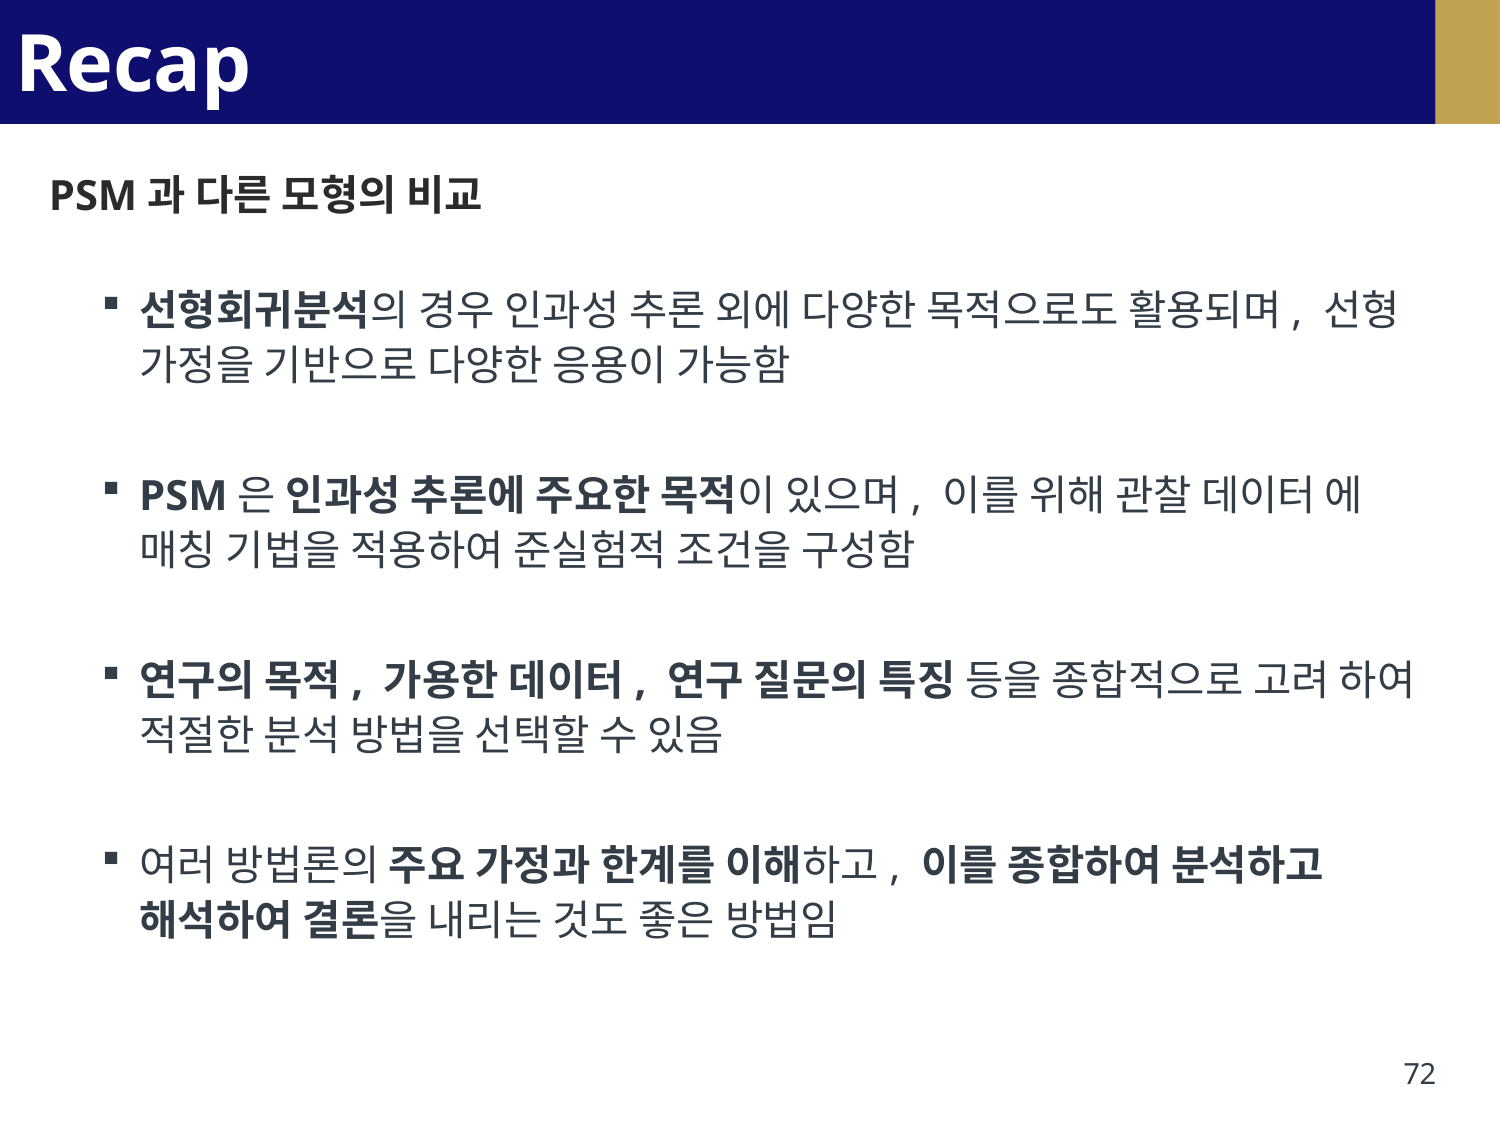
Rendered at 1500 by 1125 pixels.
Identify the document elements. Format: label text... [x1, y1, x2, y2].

text_box PSM과 다른 모형의 비교 선형회귀분석의 경우 인과성 추론 외에 다양한 목적으로도 활용되며, 선형 가정을 기반으로 다양한 응용이 가능함 PSM은 인과성 추론에 주요한 목적이 있으며, 이를 위해 관찰 데이터 에 매칭 기법을 적용하여 준실험적 조건을 구성함 연구의 목적, 가용한 데이터, 연구 질문의 특징 등을 종합적으로 고려 하여 적절한 분석 방법을 선택할 수 있음 여러 방법론의 주요 가정과 한계를 이해하고, 이를 종합하여 분석하고 해석하여 결론을 내리는 것도 좋은 방법임 [46, 166, 1435, 944]
title Recap [12, 10, 1353, 201]
slide_number 72 [1397, 1050, 1444, 1125]
